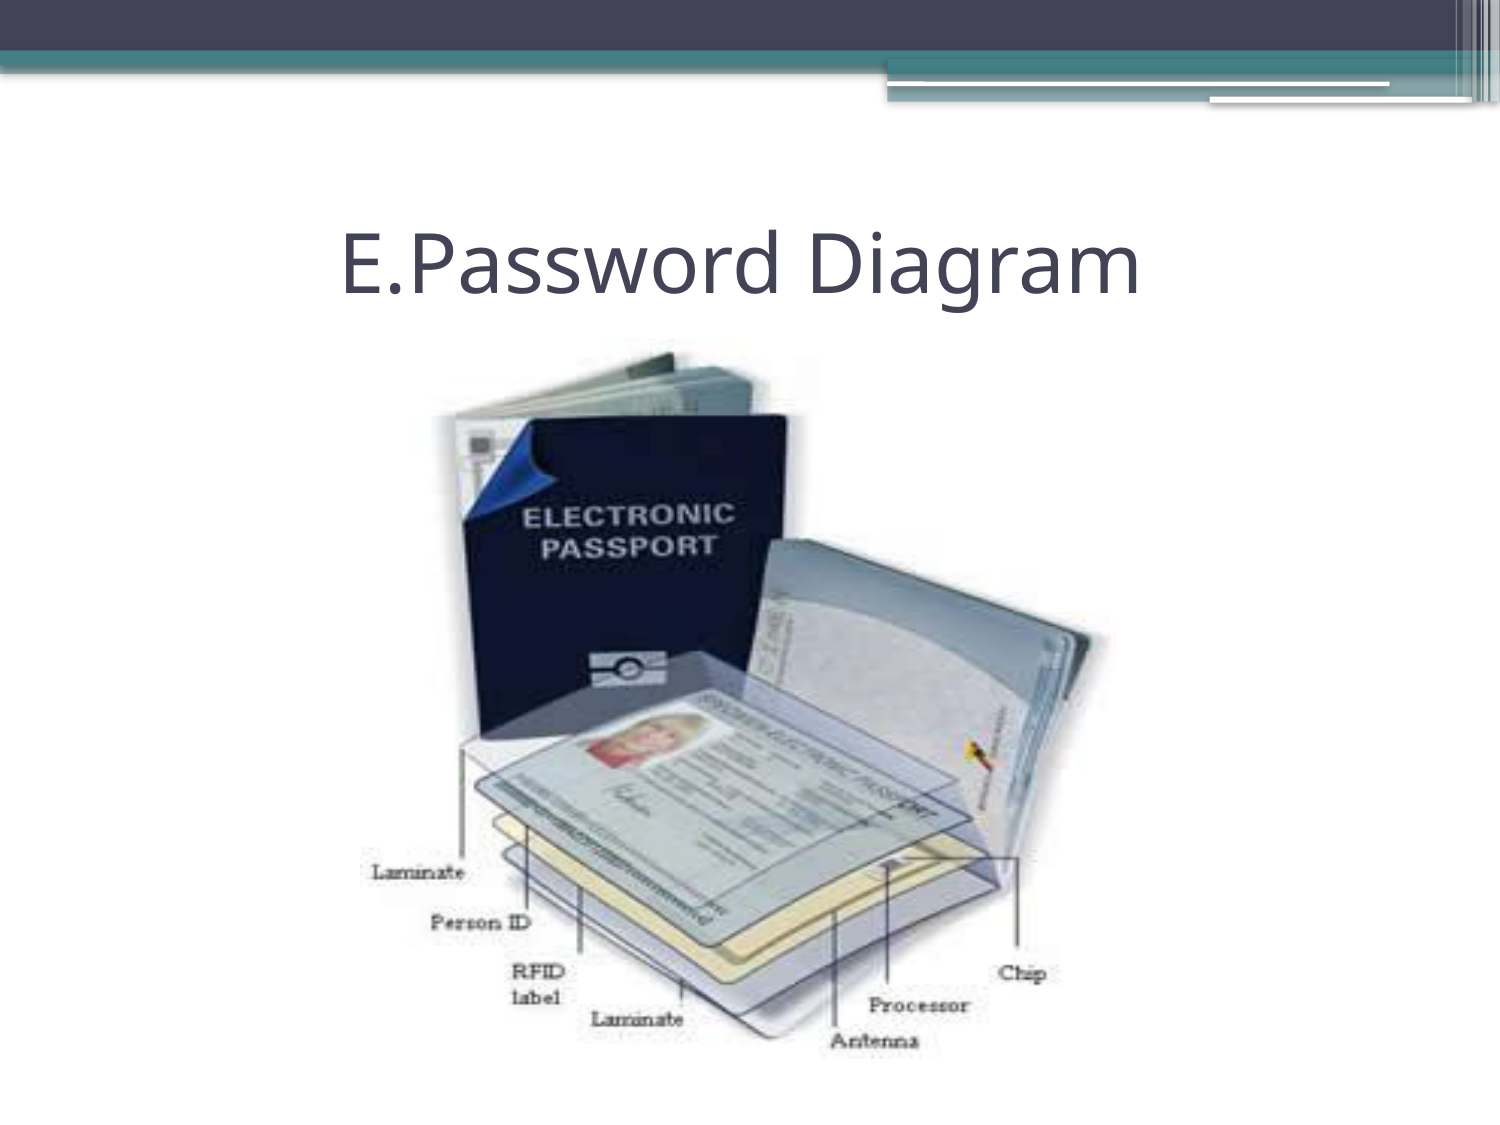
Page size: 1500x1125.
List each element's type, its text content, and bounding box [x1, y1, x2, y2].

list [359, 337, 1117, 1059]
title E.Password Diagram [150, 172, 1500, 348]
